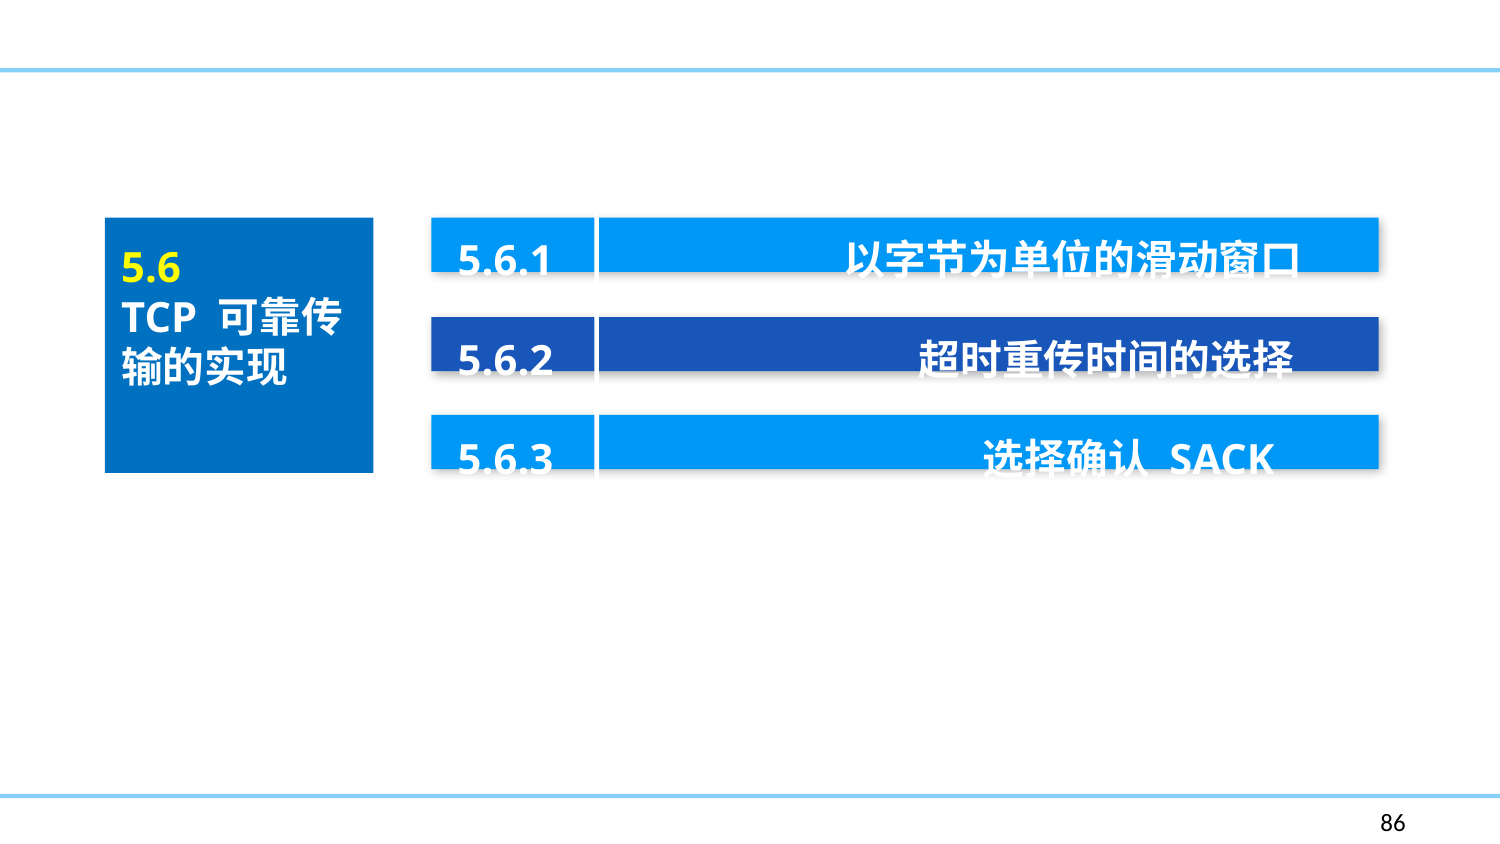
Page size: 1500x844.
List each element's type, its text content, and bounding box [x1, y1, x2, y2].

text_box [1367, 217, 1379, 272]
text_box [431, 217, 442, 272]
text_box 5.6 TCP 可靠传输的实现 [106, 233, 374, 399]
text_box [1367, 414, 1379, 470]
text_box [431, 414, 442, 470]
slide_number 86 [1365, 798, 1480, 844]
text_box [104, 217, 374, 473]
text_box [1367, 317, 1379, 372]
text_box [431, 317, 442, 372]
text_box 5.6.1 以字节为单位的滑动窗口 5.6.2 超时重传时间的选择 5.6.3 选择确认 SACK [442, 175, 1367, 491]
